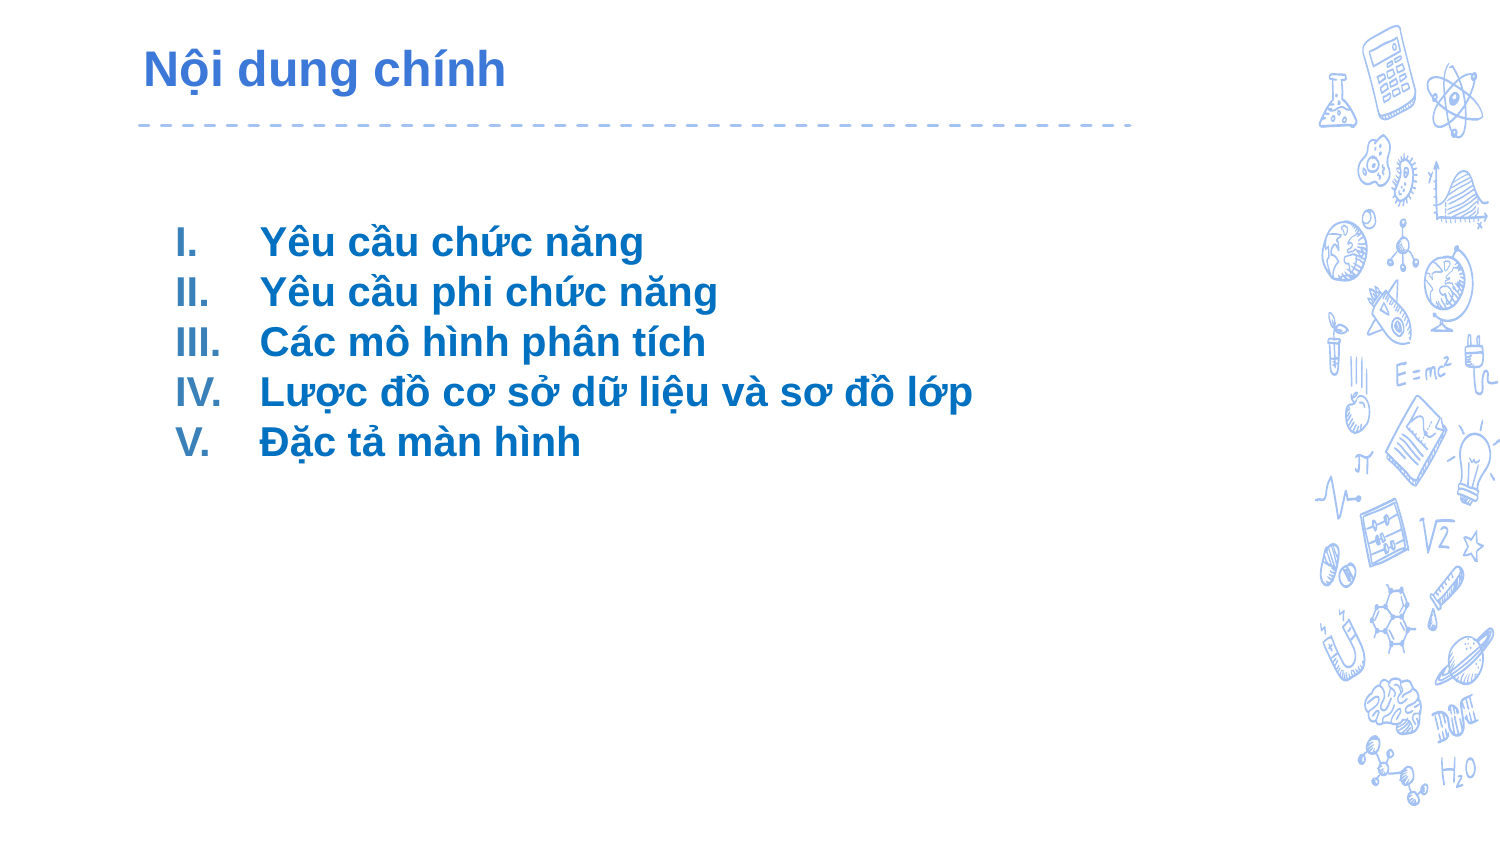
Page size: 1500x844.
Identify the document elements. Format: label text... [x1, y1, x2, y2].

title Nội dung chính [128, 45, 1133, 112]
list Yêu cầu chức năng Yêu cầu phi chức năng Các mô hình phân tích Lược đồ cơ sở dữ liệu và sơ đồ lớp Đặc tả màn hình [122, 199, 1130, 733]
